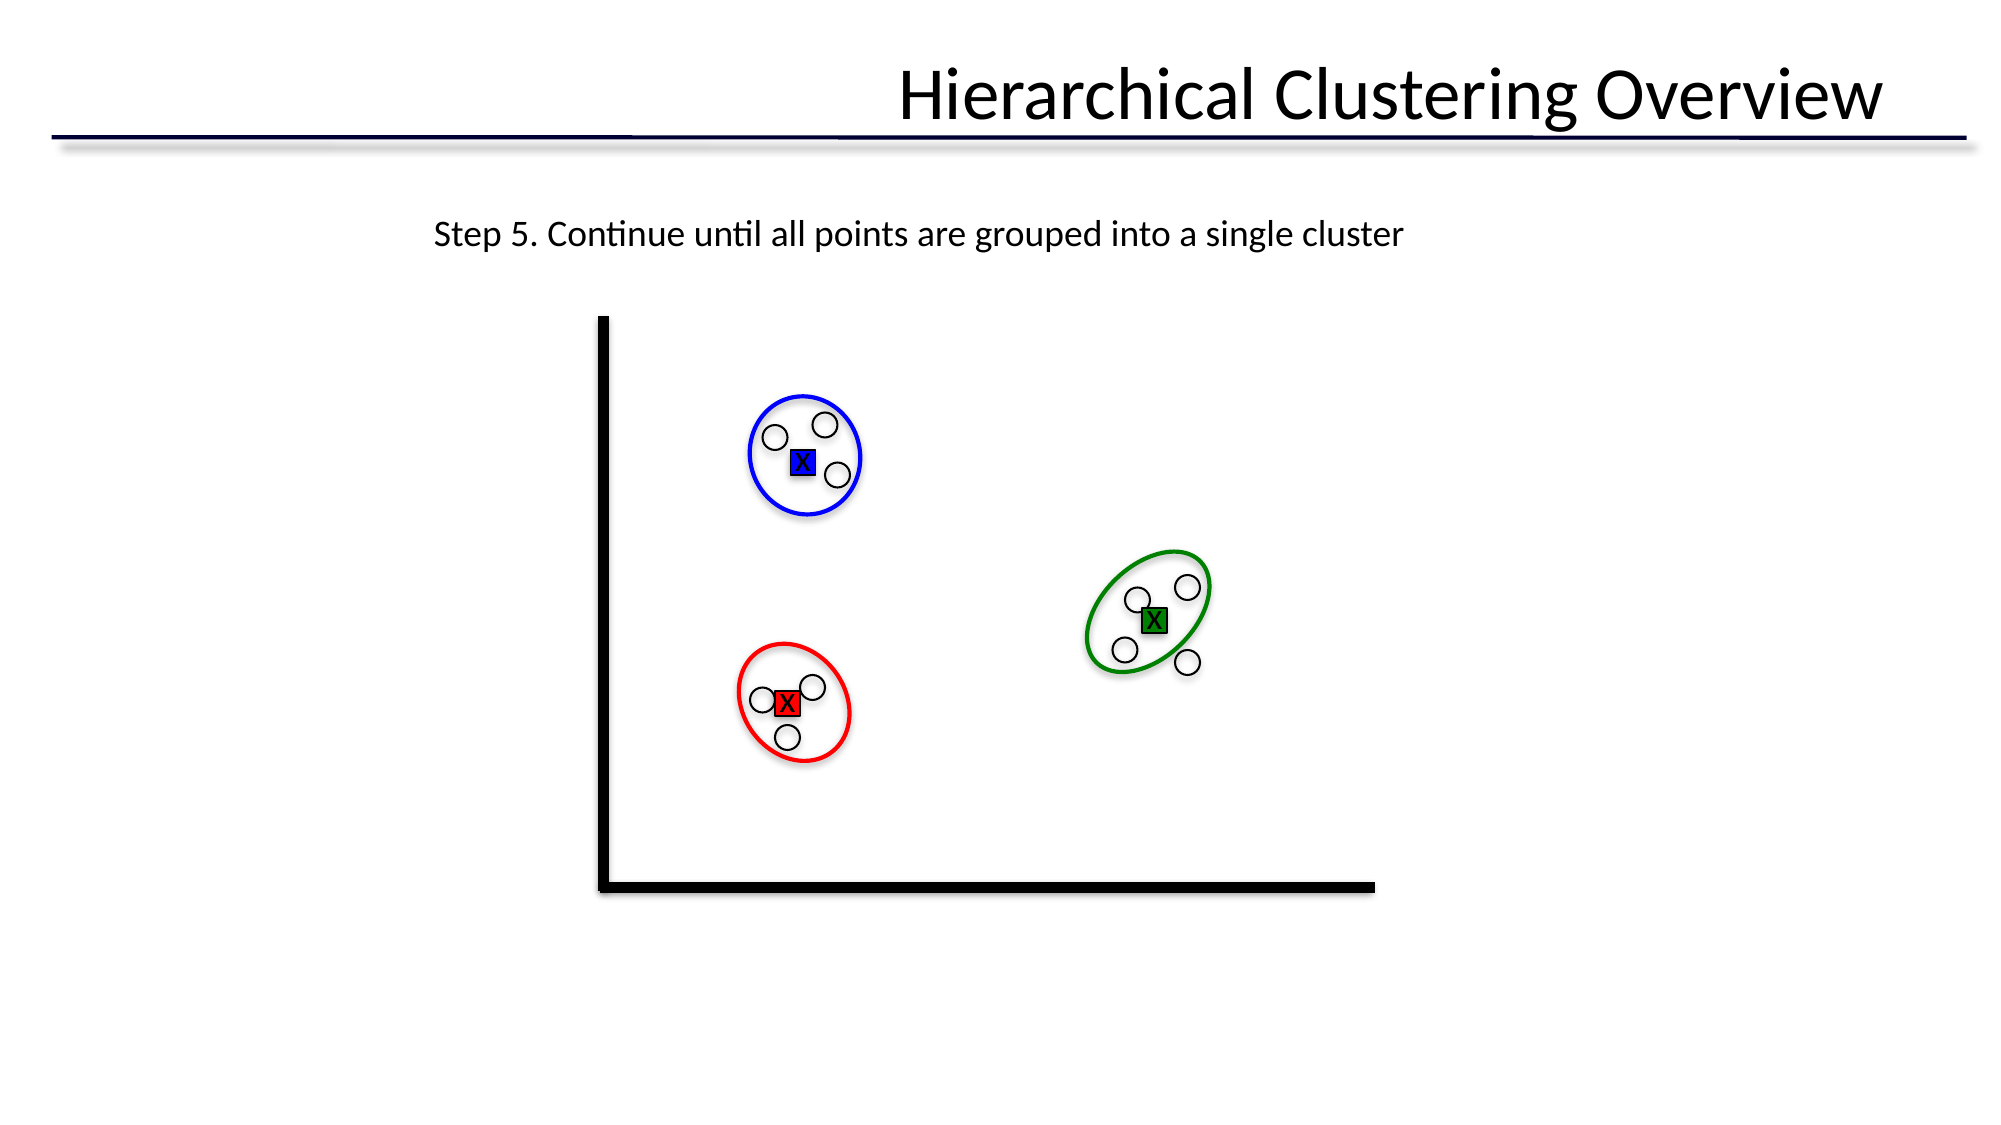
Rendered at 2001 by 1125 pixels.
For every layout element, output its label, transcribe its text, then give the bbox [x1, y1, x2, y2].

title Hierarchical Clustering Overview [99, 37, 1900, 225]
text_box Step 5. Continue until all points are grouped into a single cluster [419, 201, 1421, 262]
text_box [774, 674, 801, 721]
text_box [599, 315, 1376, 892]
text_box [1141, 591, 1168, 638]
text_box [790, 433, 816, 480]
